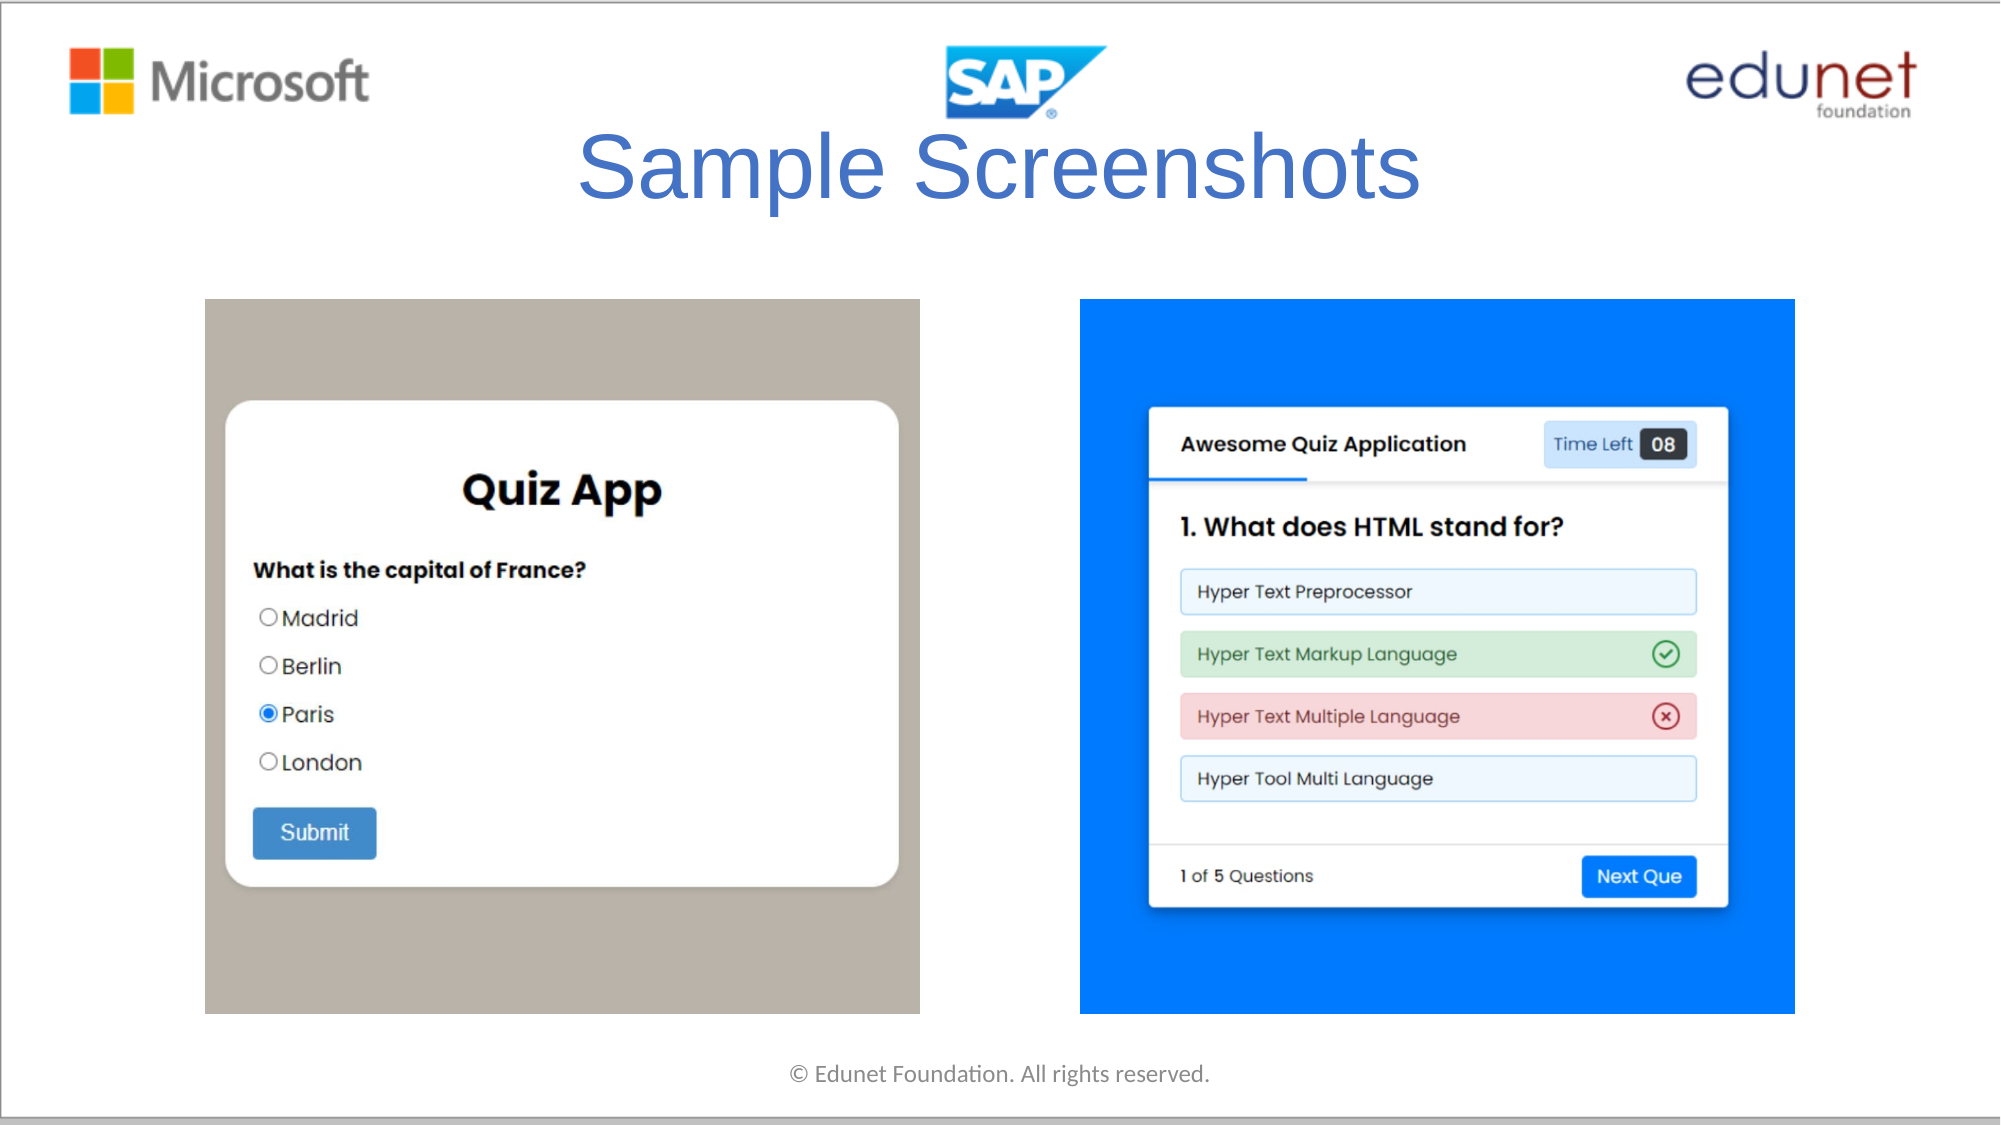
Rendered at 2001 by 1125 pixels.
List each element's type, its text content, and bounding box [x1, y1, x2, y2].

picture [0, 0, 2001, 1125]
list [1080, 299, 1795, 1014]
footer © Edunet Foundation. All rights reserved. [662, 1042, 1338, 1103]
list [205, 299, 920, 1014]
title Sample Screenshots [137, 59, 1863, 278]
